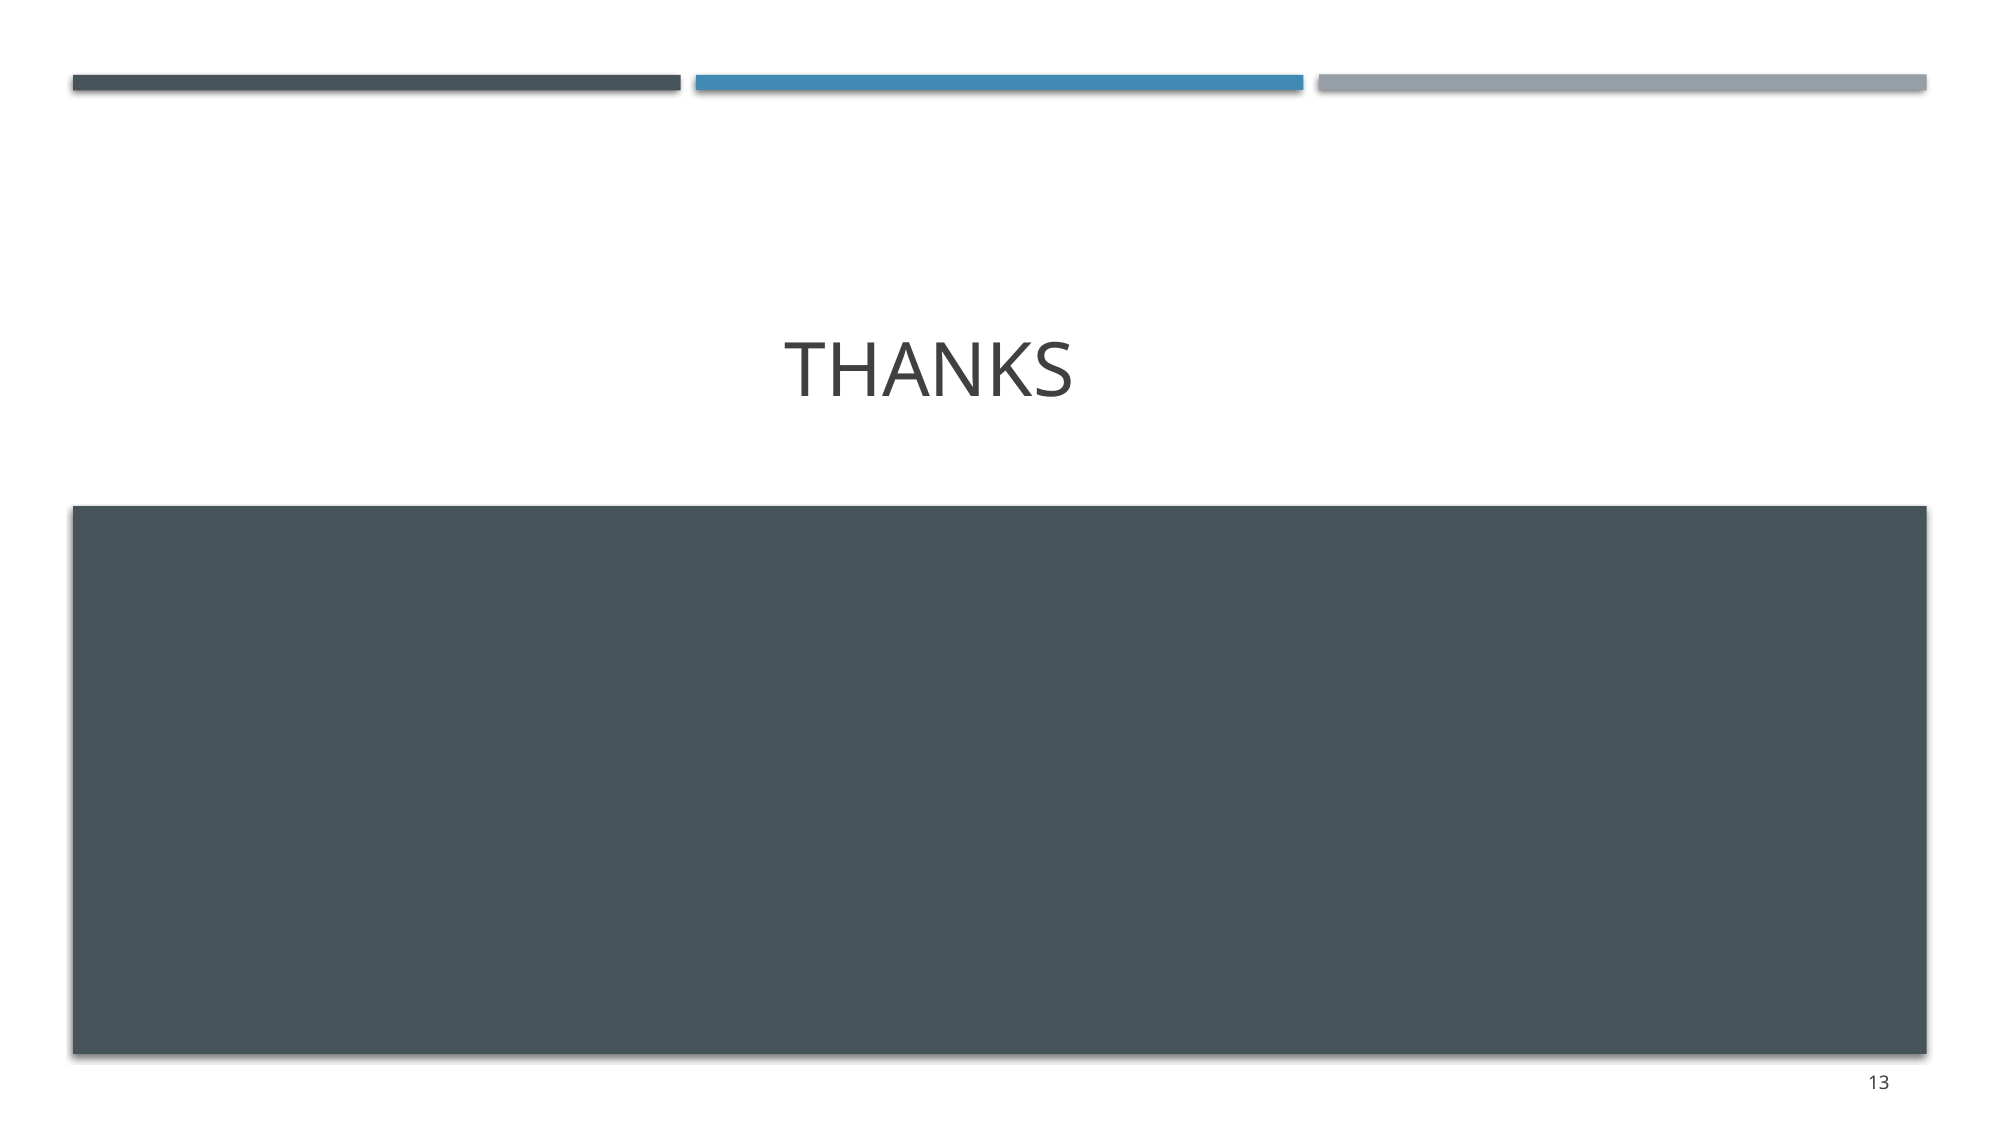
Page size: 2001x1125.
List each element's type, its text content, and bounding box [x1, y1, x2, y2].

slide_number 13 [1732, 1053, 1905, 1114]
title Thanks [726, 176, 1134, 419]
